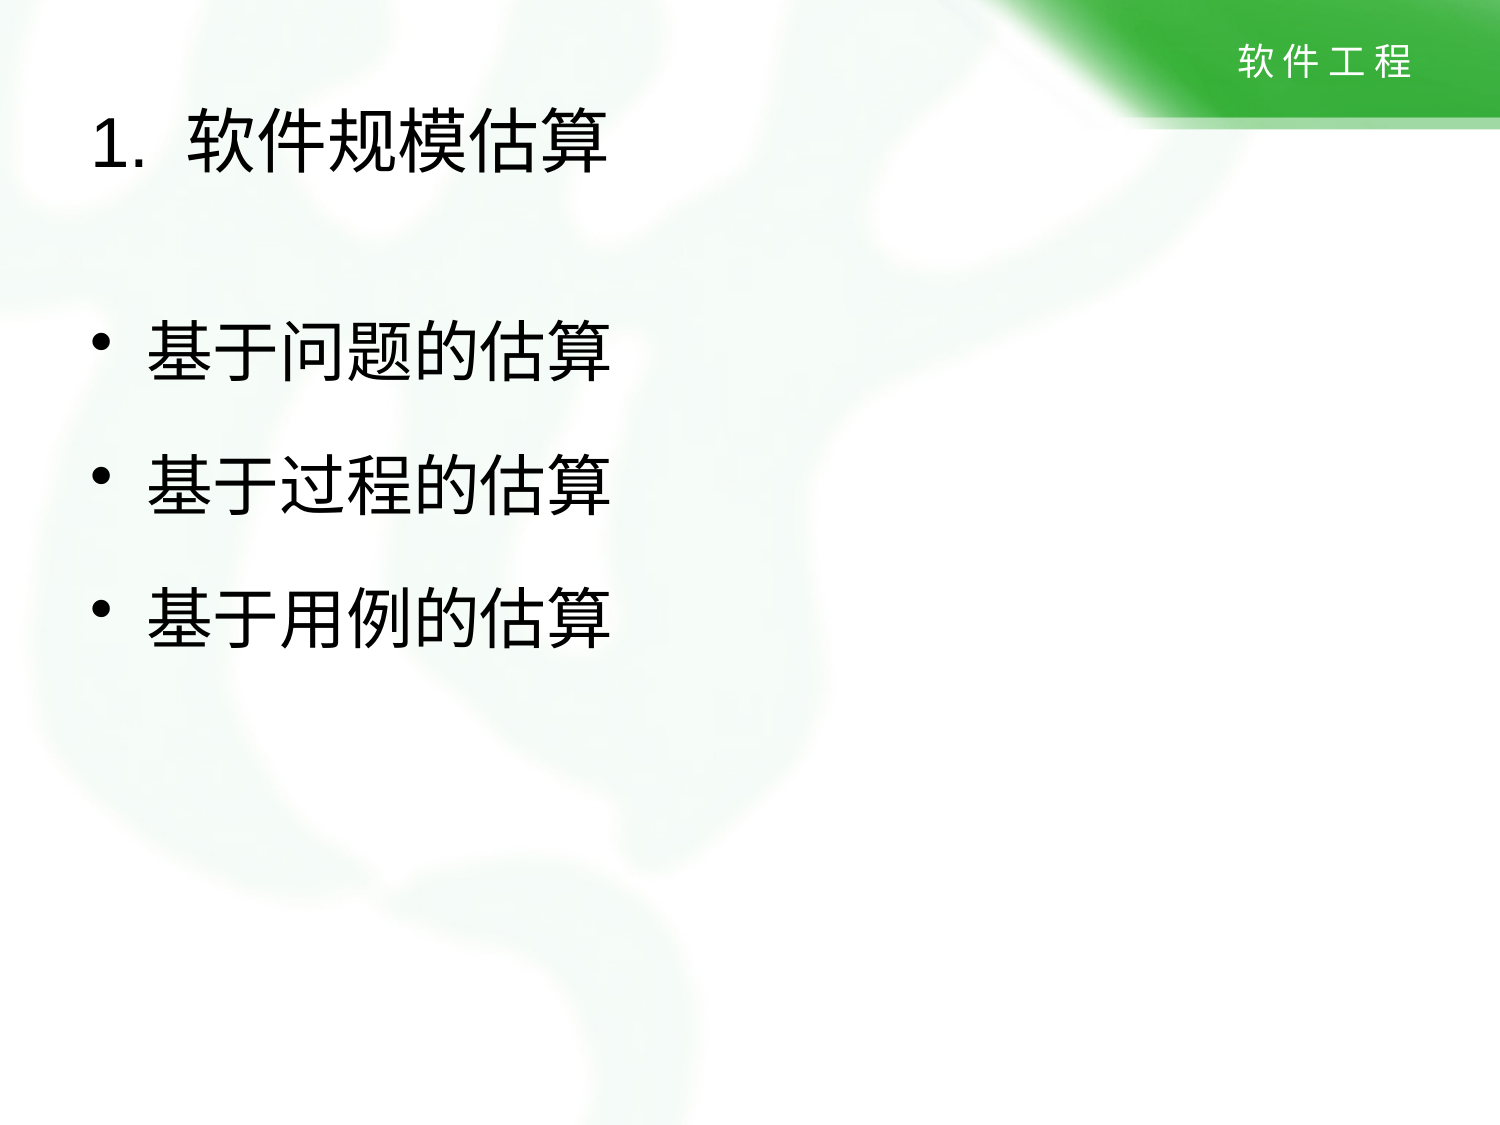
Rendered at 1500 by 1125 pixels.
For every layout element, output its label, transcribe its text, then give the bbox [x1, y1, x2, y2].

title 1. 软件规模估算 [75, 45, 1425, 233]
list 基于问题的估算 基于过程的估算 基于用例的估算 [75, 262, 1425, 1005]
picture [0, 0, 1500, 1125]
